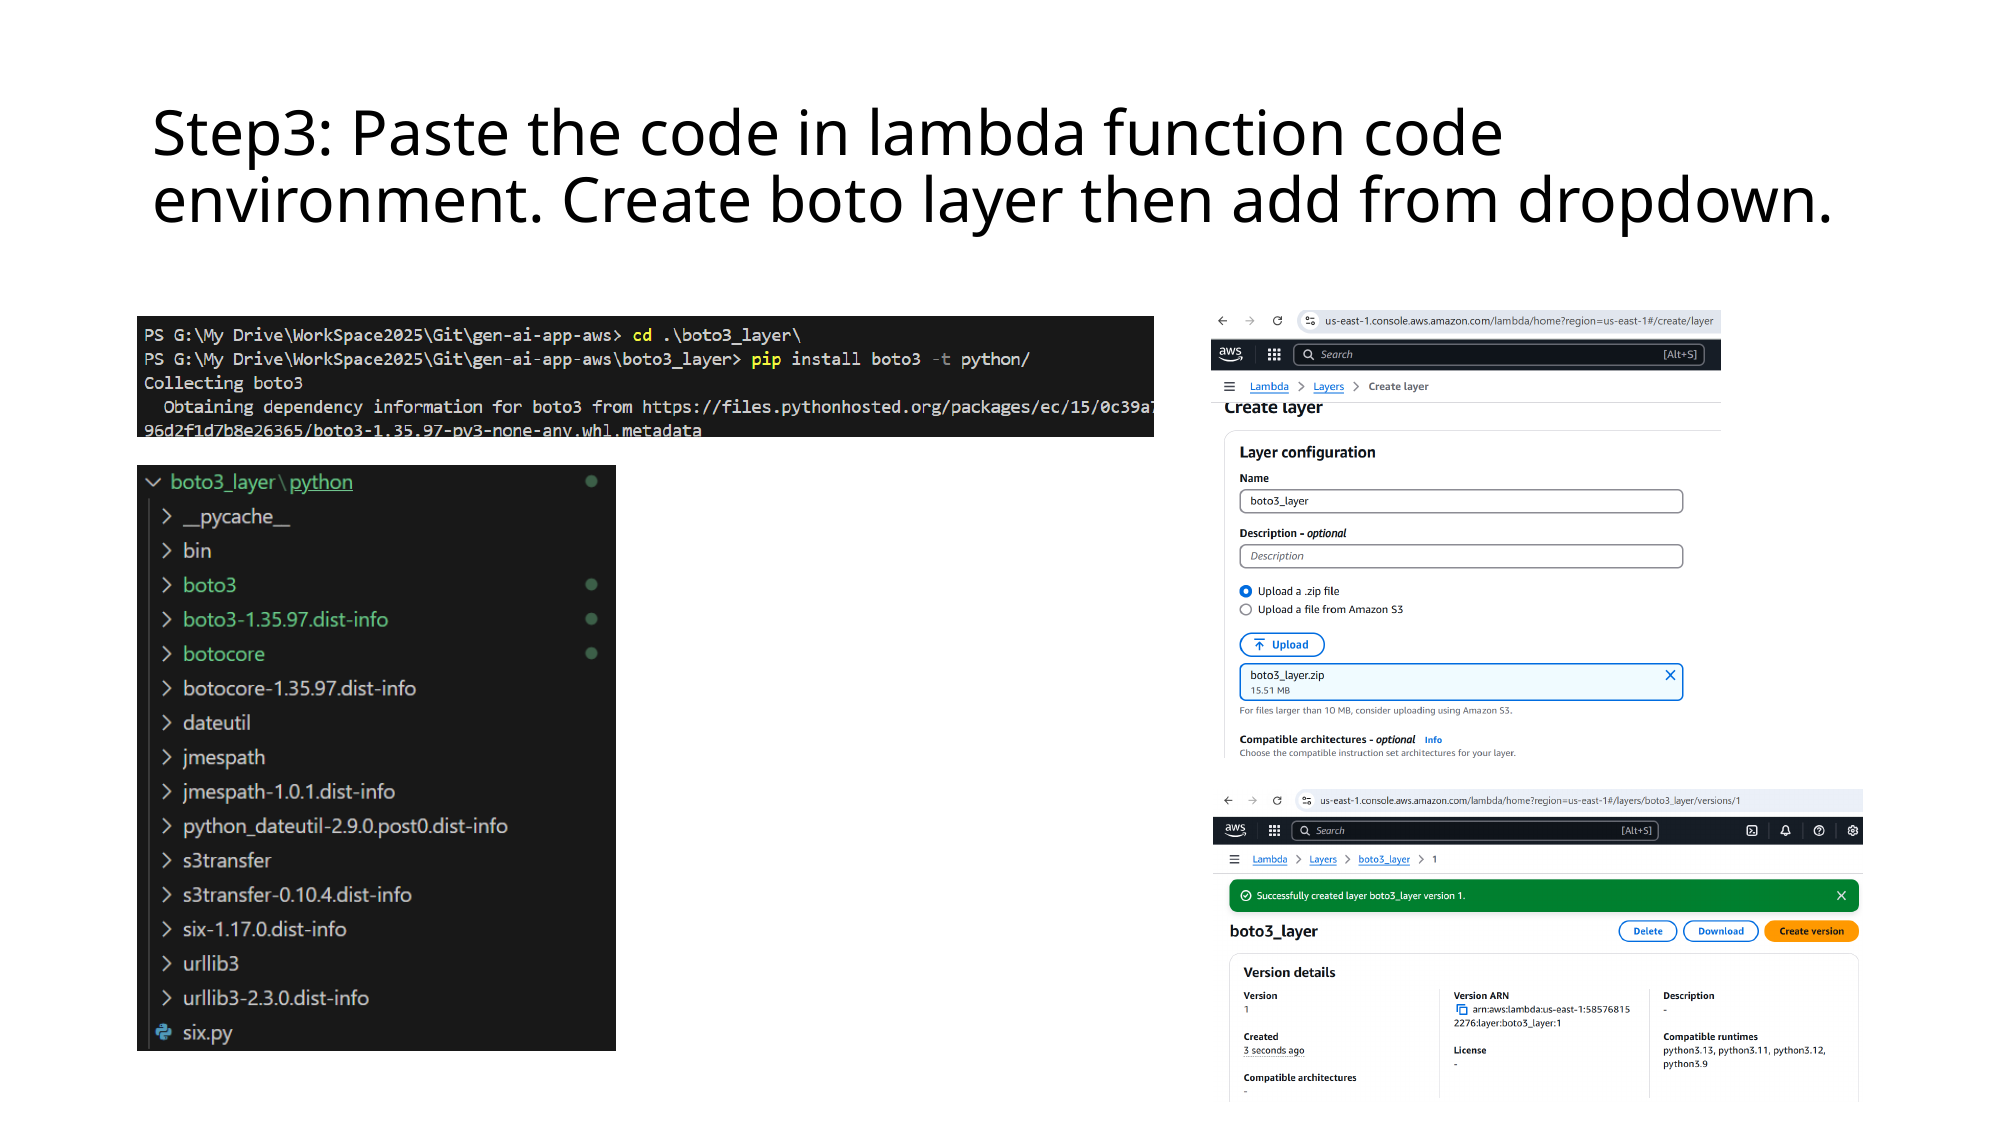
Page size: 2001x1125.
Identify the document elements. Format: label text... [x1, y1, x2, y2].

picture [1213, 789, 1863, 1102]
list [137, 316, 1154, 437]
title Step3: Paste the code in lambda function code environment. Create boto layer then add from dropdown. [137, 59, 1863, 278]
picture [1211, 310, 1721, 758]
picture [137, 465, 616, 1051]
